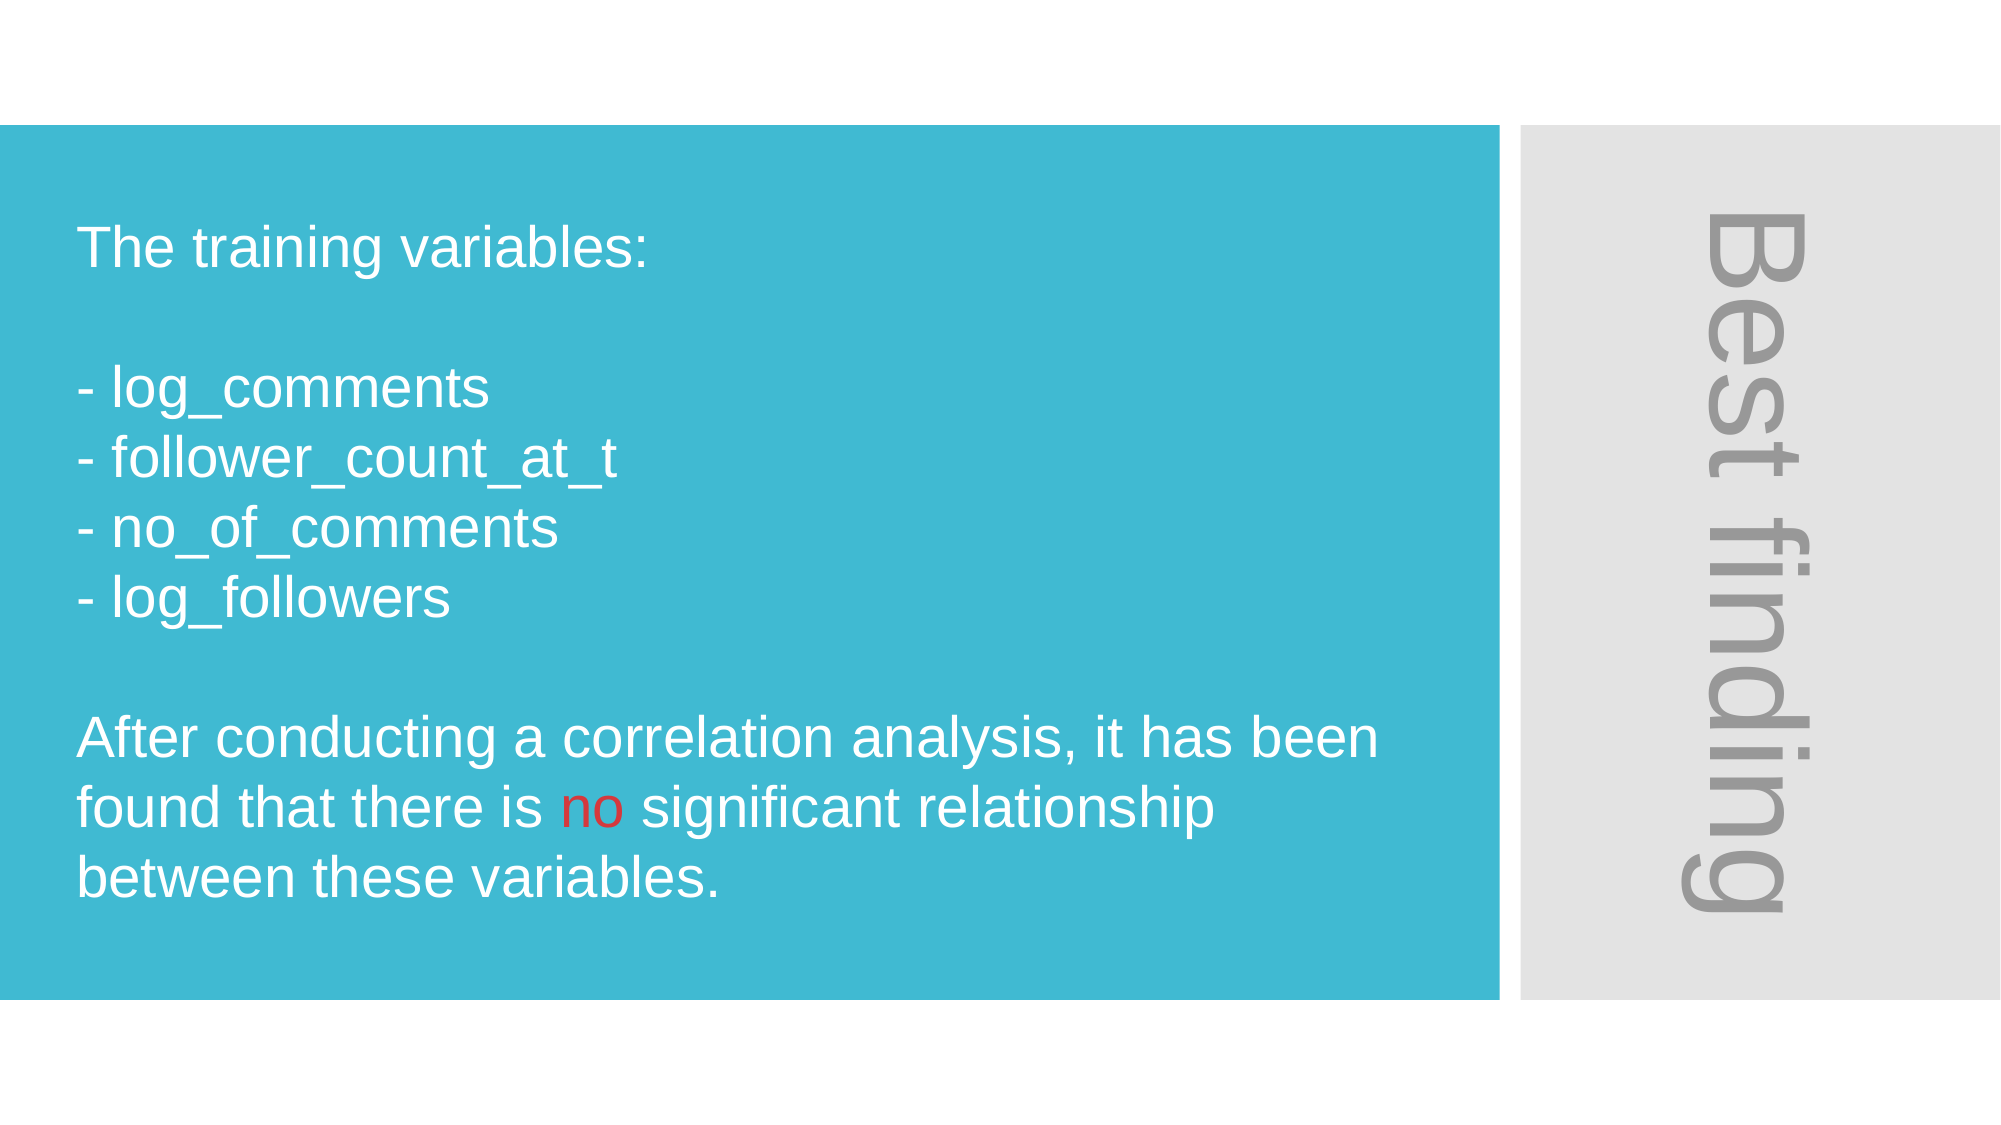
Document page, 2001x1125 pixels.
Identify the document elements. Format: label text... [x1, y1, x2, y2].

text_box Best finding [1658, 185, 1856, 940]
text_box The training variables: - log_comments - follower_count_at_t - no_of_comments - log_followers After conducting a correlation analysis, it has been found that there is no significant relationship between these variables. [61, 201, 1398, 916]
